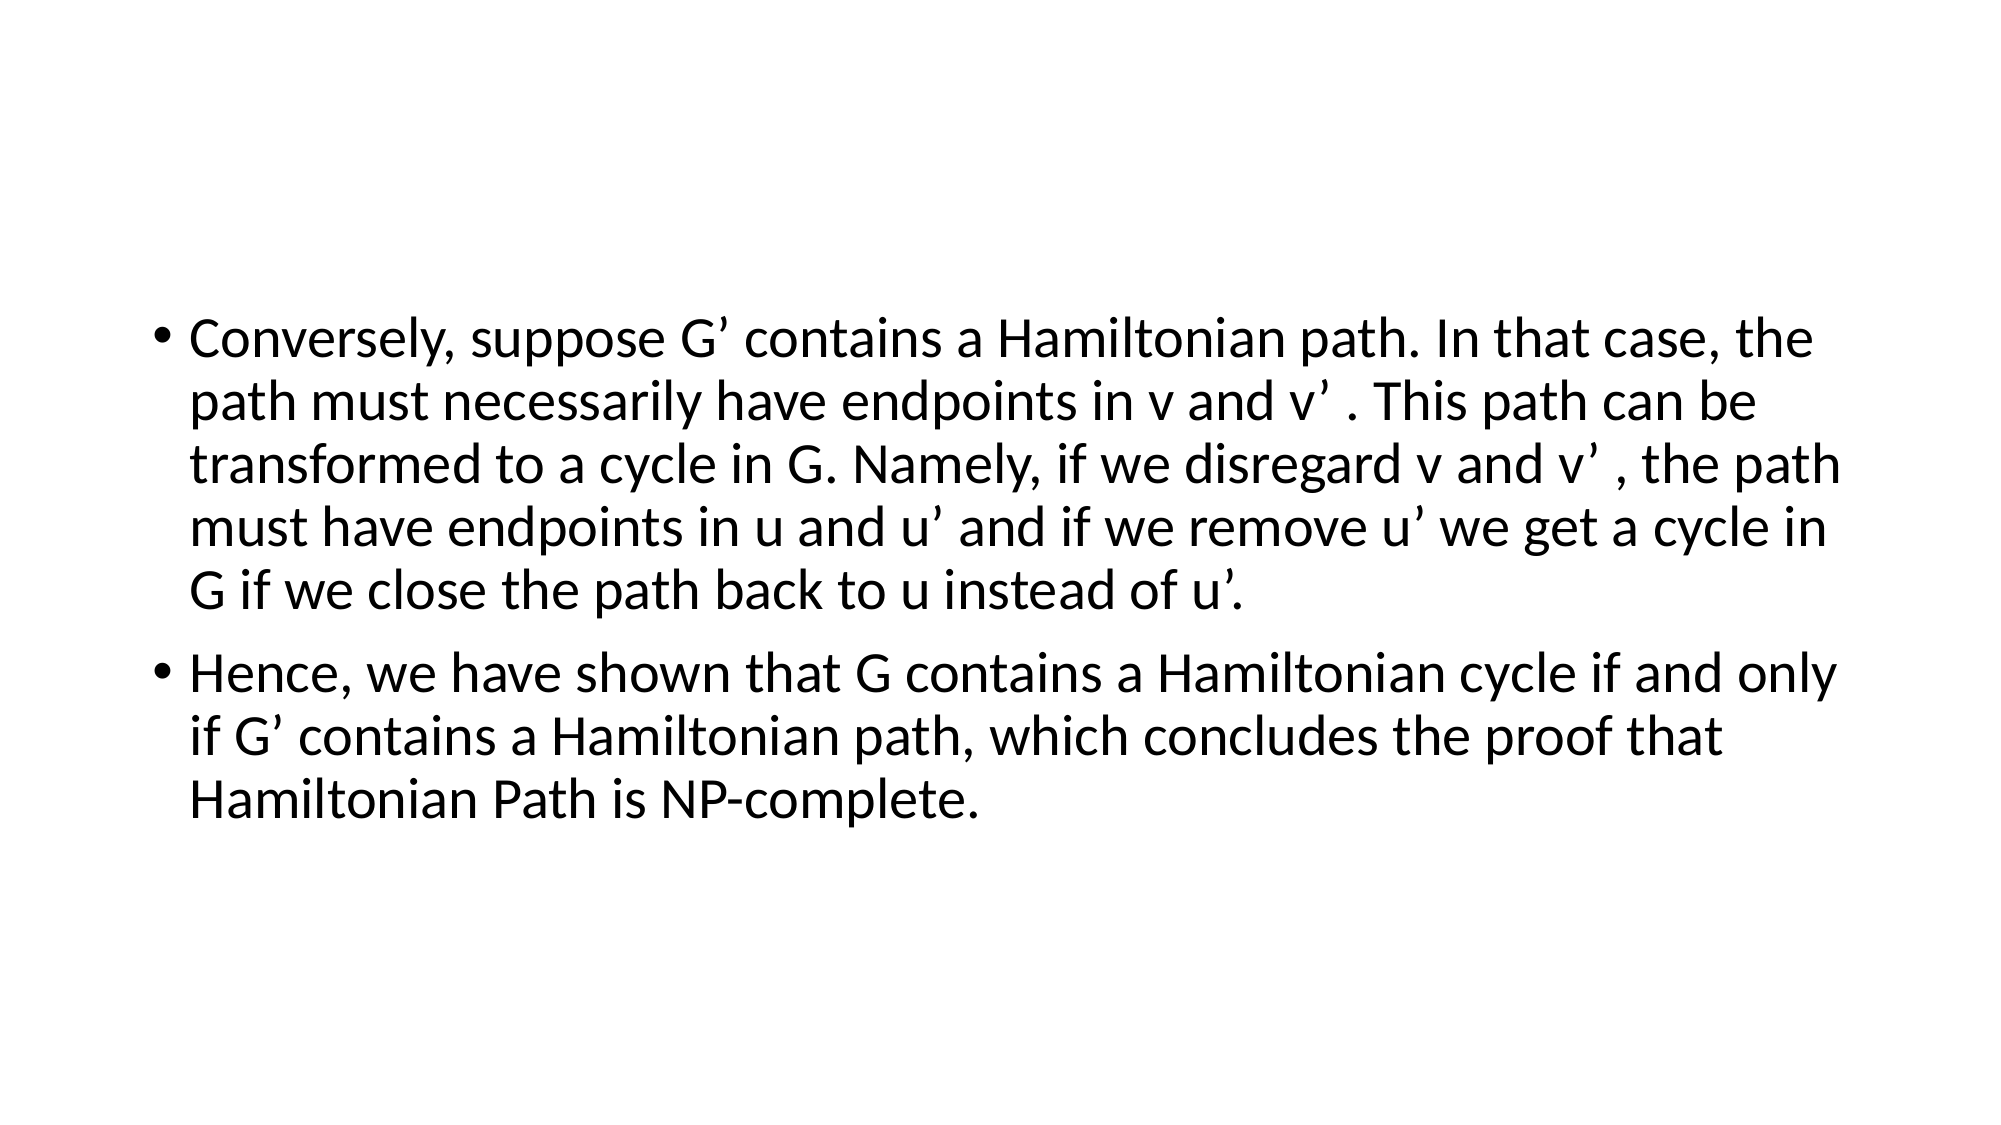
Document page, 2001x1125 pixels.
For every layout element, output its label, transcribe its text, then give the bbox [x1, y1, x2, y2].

list Conversely, suppose G’ contains a Hamiltonian path. In that case, the path must necessarily have endpoints in v and v’ . This path can be transformed to a cycle in G. Namely, if we disregard v and v’ , the path must have endpoints in u and u’ and if we remove u’ we get a cycle in G if we close the path back to u instead of u’. Hence, we have shown that G contains a Hamiltonian cycle if and only if G’ contains a Hamiltonian path, which concludes the proof that Hamiltonian Path is NP-complete. [137, 299, 1863, 1014]
